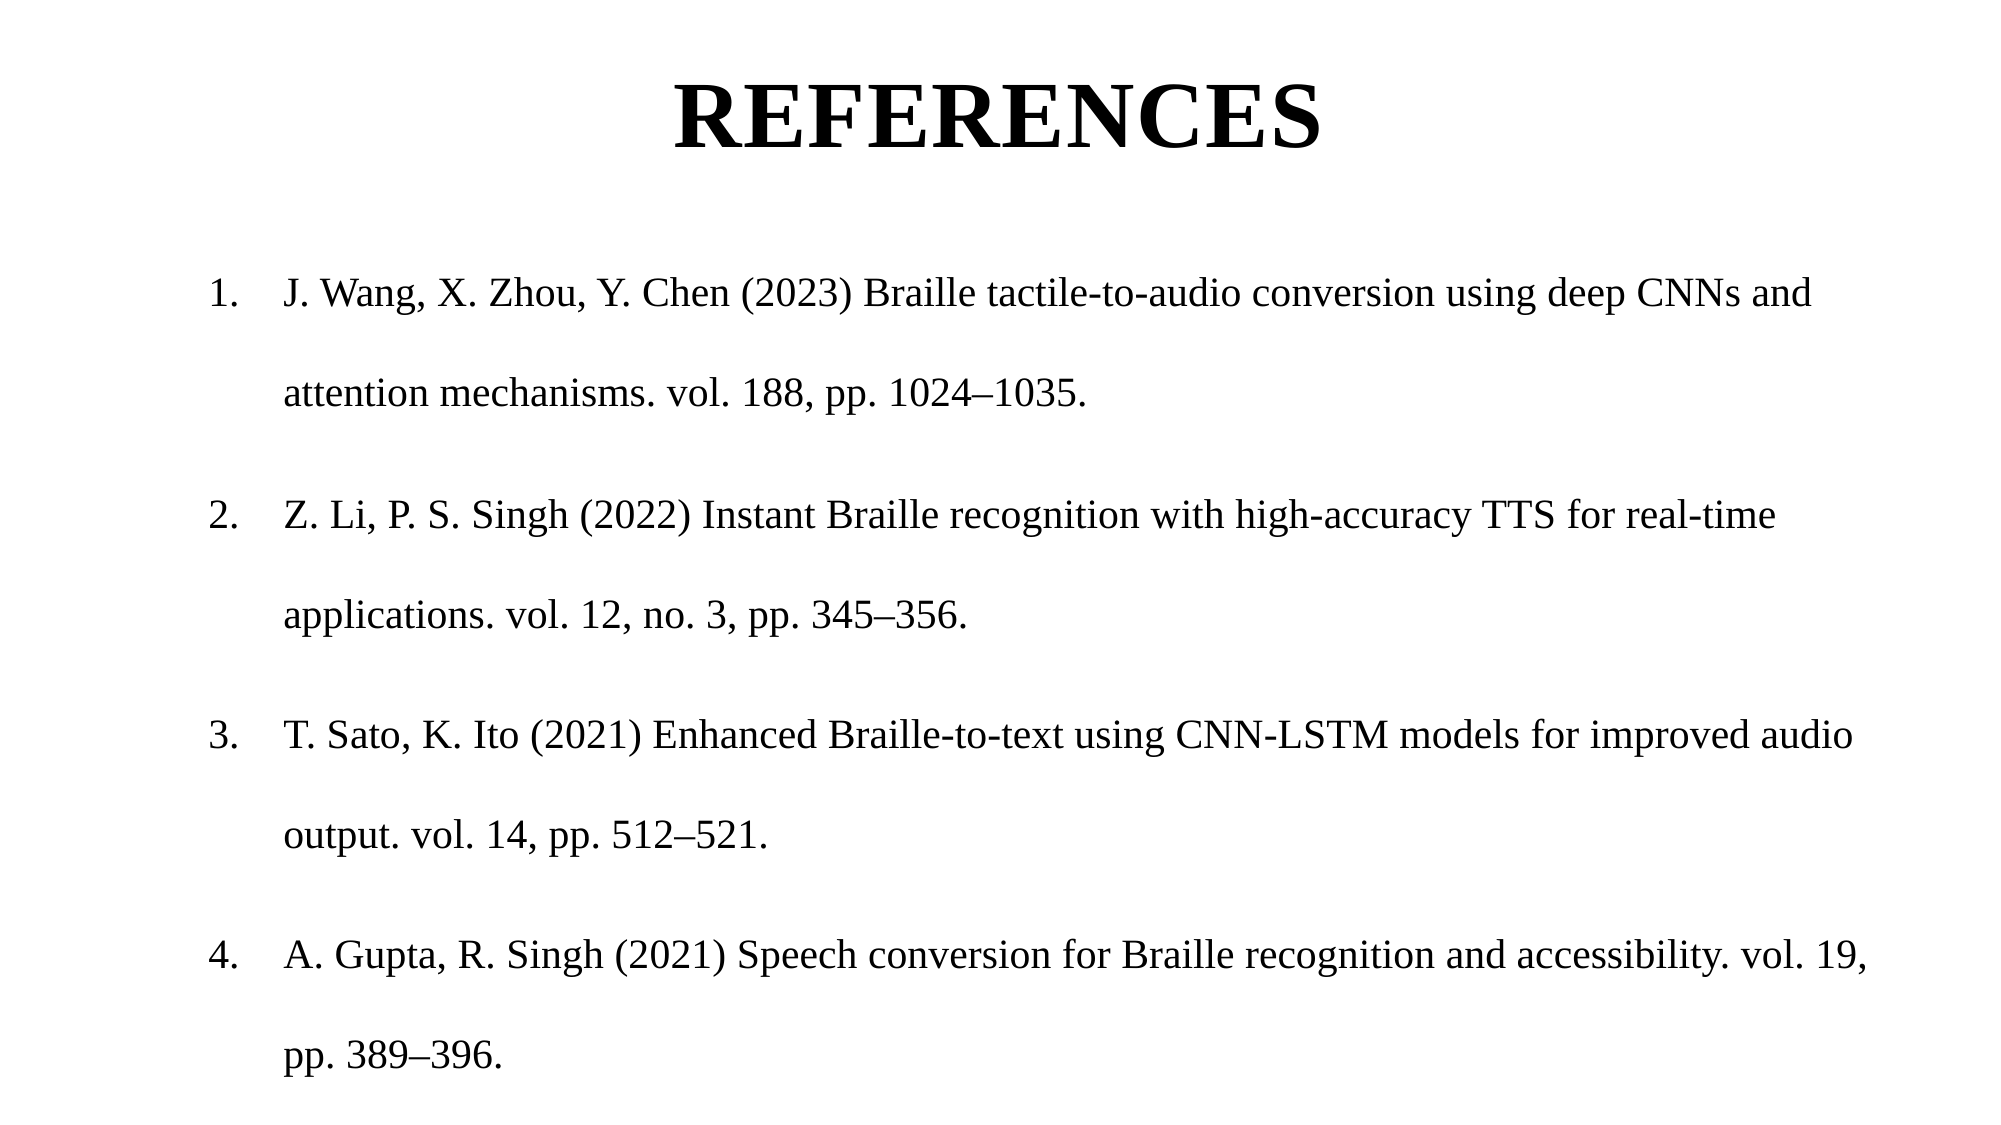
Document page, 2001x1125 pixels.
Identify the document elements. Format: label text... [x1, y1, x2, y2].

title REFERENCES [670, 50, 1329, 187]
list J. Wang, X. Zhou, Y. Chen (2023) Braille tactile-to-audio conversion using deep CNNs and attention mechanisms. vol. 188, pp. 1024–1035. Z. Li, P. S. Singh (2022) Instant Braille recognition with high-accuracy TTS for real-time applications. vol. 12, no. 3, pp. 345–356. T. Sato, K. Ito (2021) Enhanced Braille-to-text using CNN-LSTM models for improved audio output. vol. 14, pp. 512–521. A. Gupta, R. Singh (2021) Speech conversion for Braille recognition and accessibility. vol. 19, pp. 389–396. [137, 187, 1898, 1078]
